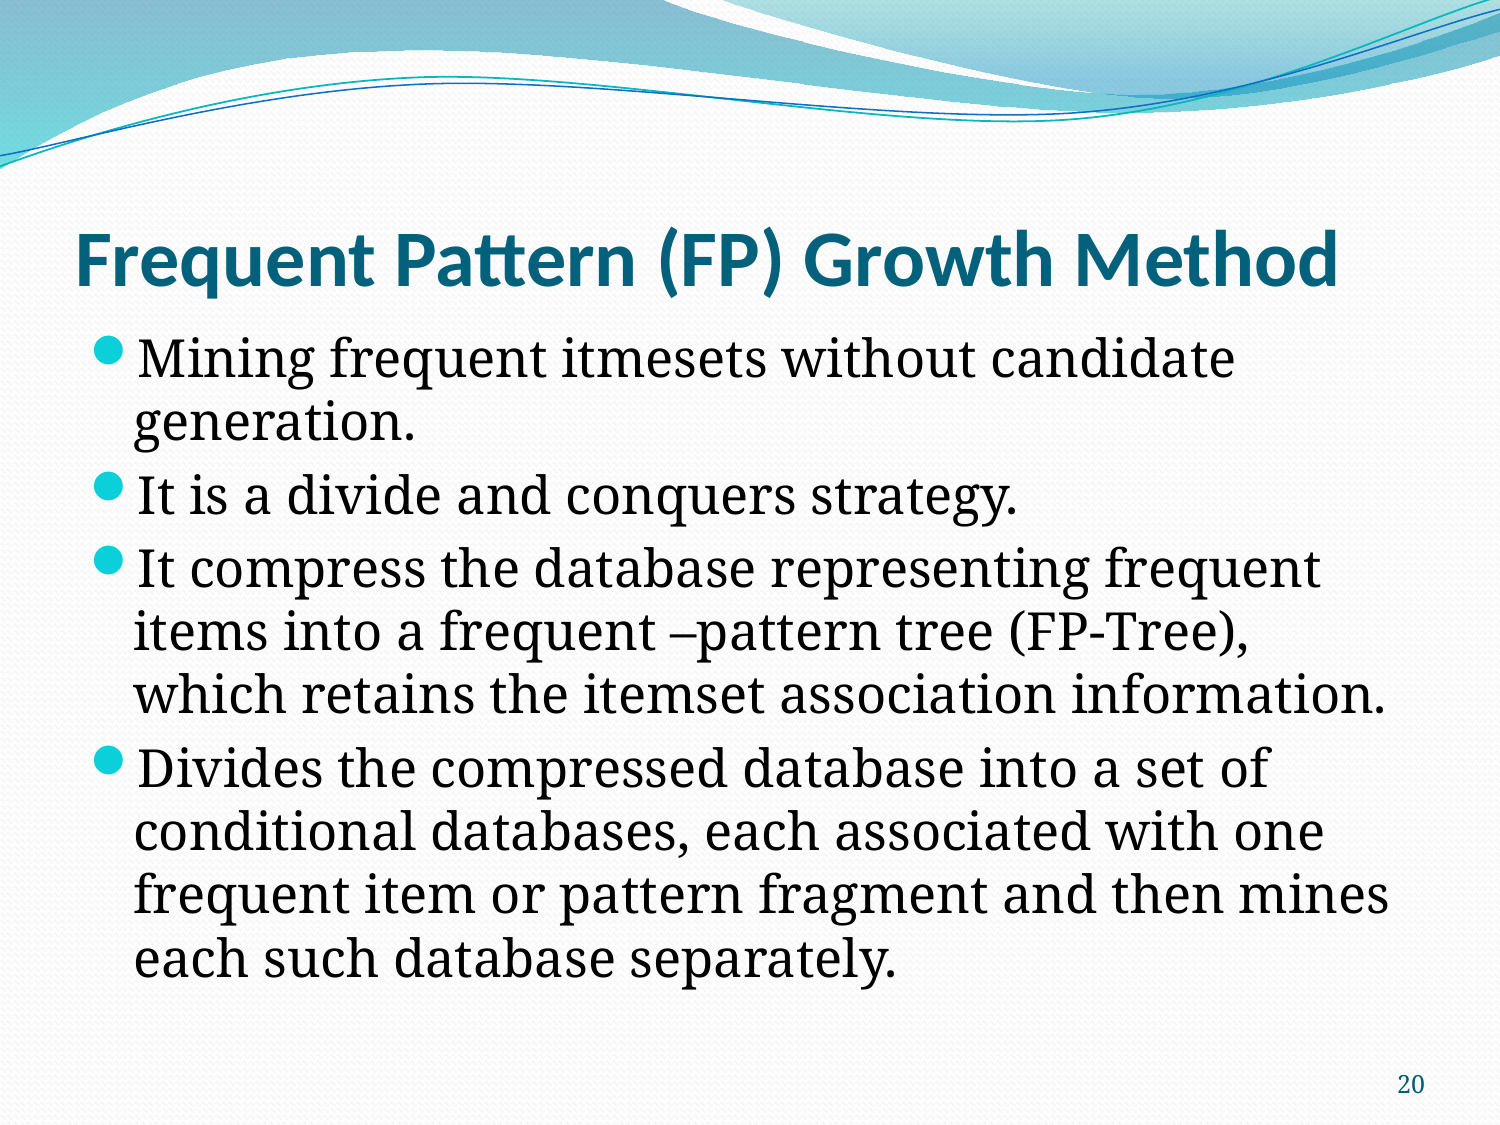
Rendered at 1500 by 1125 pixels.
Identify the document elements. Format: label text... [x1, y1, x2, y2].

slide_number 20 [1299, 1042, 1425, 1103]
title Frequent Pattern (FP) Growth Method [75, 115, 1425, 303]
list Mining frequent itmesets without candidate generation. It is a divide and conquers strategy. It compress the database representing frequent items into a frequent –pattern tree (FP-Tree), which retains the itemset association information. Divides the compressed database into a set of conditional databases, each associated with one frequent item or pattern fragment and then mines each such database separately. [75, 317, 1425, 1038]
